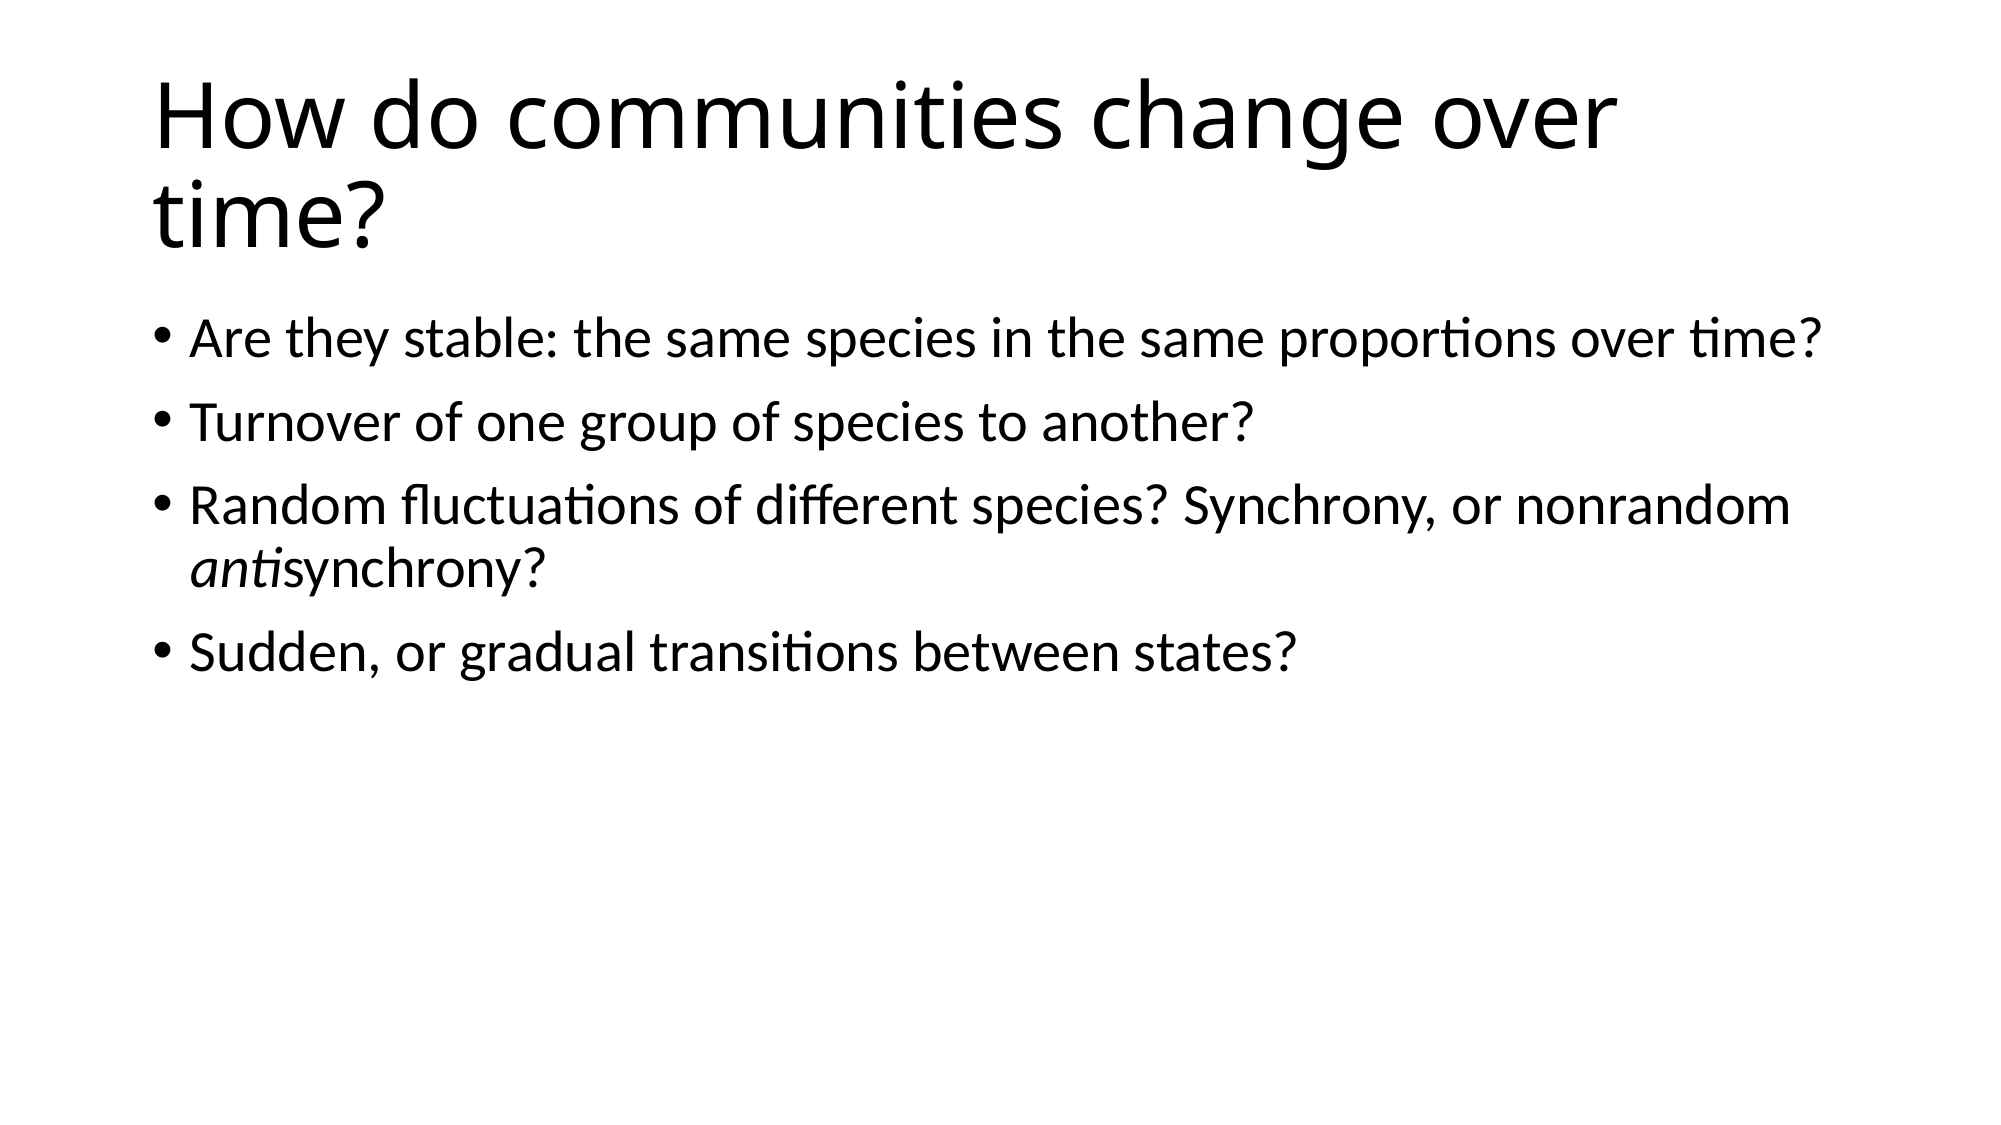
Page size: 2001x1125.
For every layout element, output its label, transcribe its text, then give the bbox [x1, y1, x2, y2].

list Are they stable: the same species in the same proportions over time? Turnover of one group of species to another? Random fluctuations of different species? Synchrony, or nonrandom antisynchrony? Sudden, or gradual transitions between states? [137, 299, 1863, 1014]
title How do communities change over time? [137, 59, 1863, 278]
